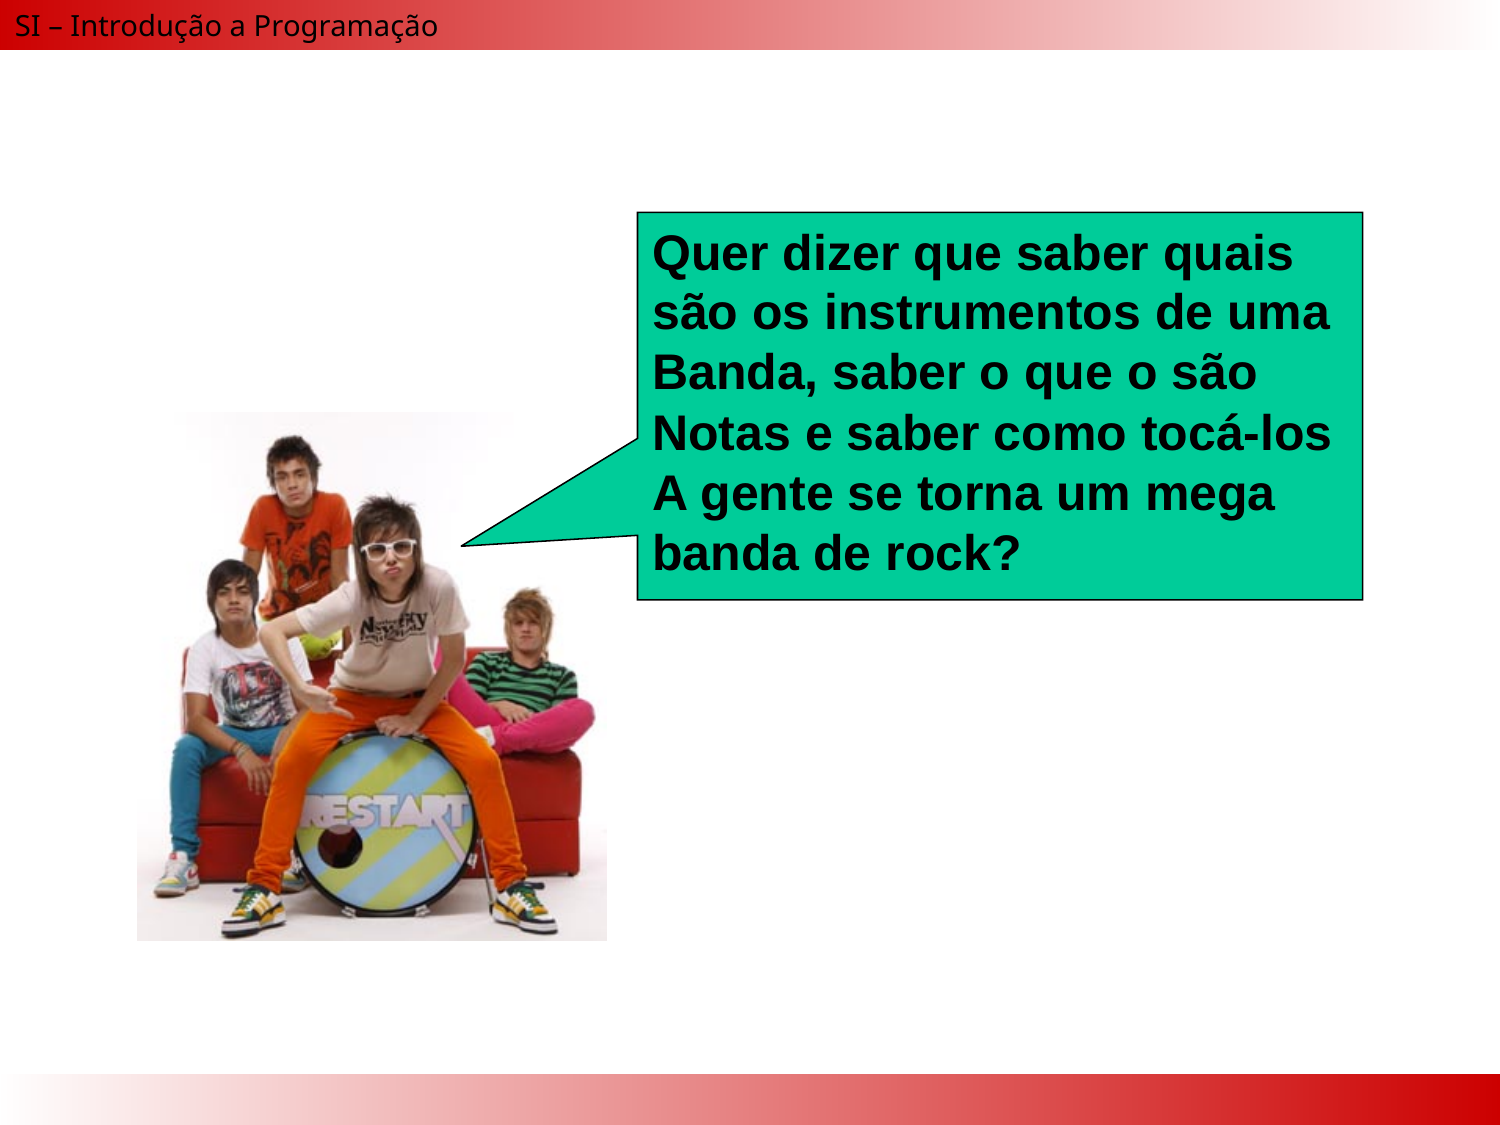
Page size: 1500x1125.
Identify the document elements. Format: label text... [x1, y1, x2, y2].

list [137, 412, 607, 941]
text_box Quer dizer que saber quais são os instrumentos de uma Banda, saber o que o são Notas e saber como tocá-los A gente se torna um mega banda de rock? [610, 212, 1363, 600]
